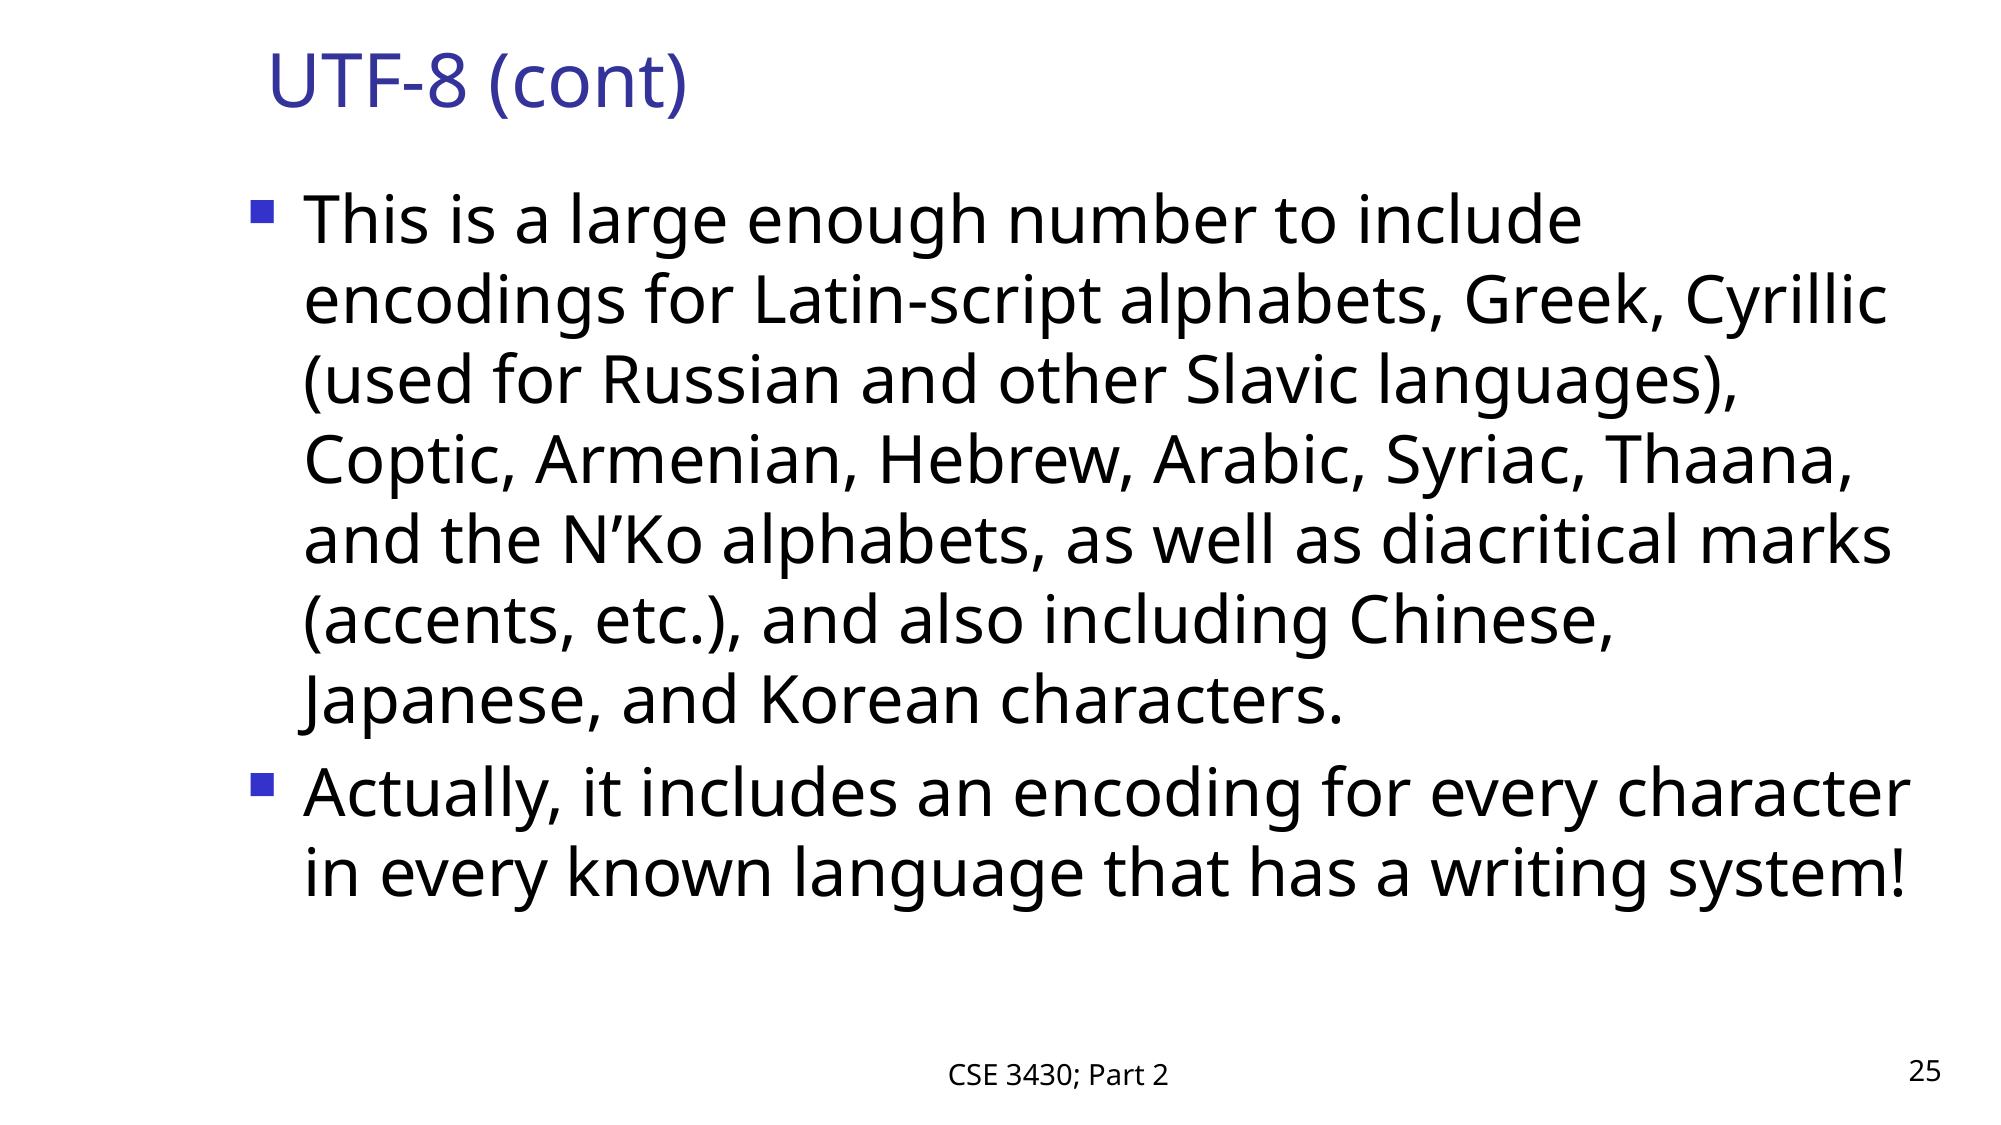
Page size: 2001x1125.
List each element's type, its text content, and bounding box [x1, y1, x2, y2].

slide_number 25 [1540, 1023, 1958, 1100]
footer CSE 3430; Part 2 [495, 1022, 1622, 1100]
list This is a large enough number to include encodings for Latin-script alphabets, Greek, Cyrillic (used for Russian and other Slavic languages), Coptic, Armenian, Hebrew, Arabic, Syriac, Thaana, and the N’Ko alphabets, as well as diacritical marks (accents, etc.), and also including Chinese, Japanese, and Korean characters. Actually, it includes an encoding for every character in every known language that has a writing system! [232, 169, 1941, 1010]
title UTF-8 (cont) [251, 20, 1924, 130]
